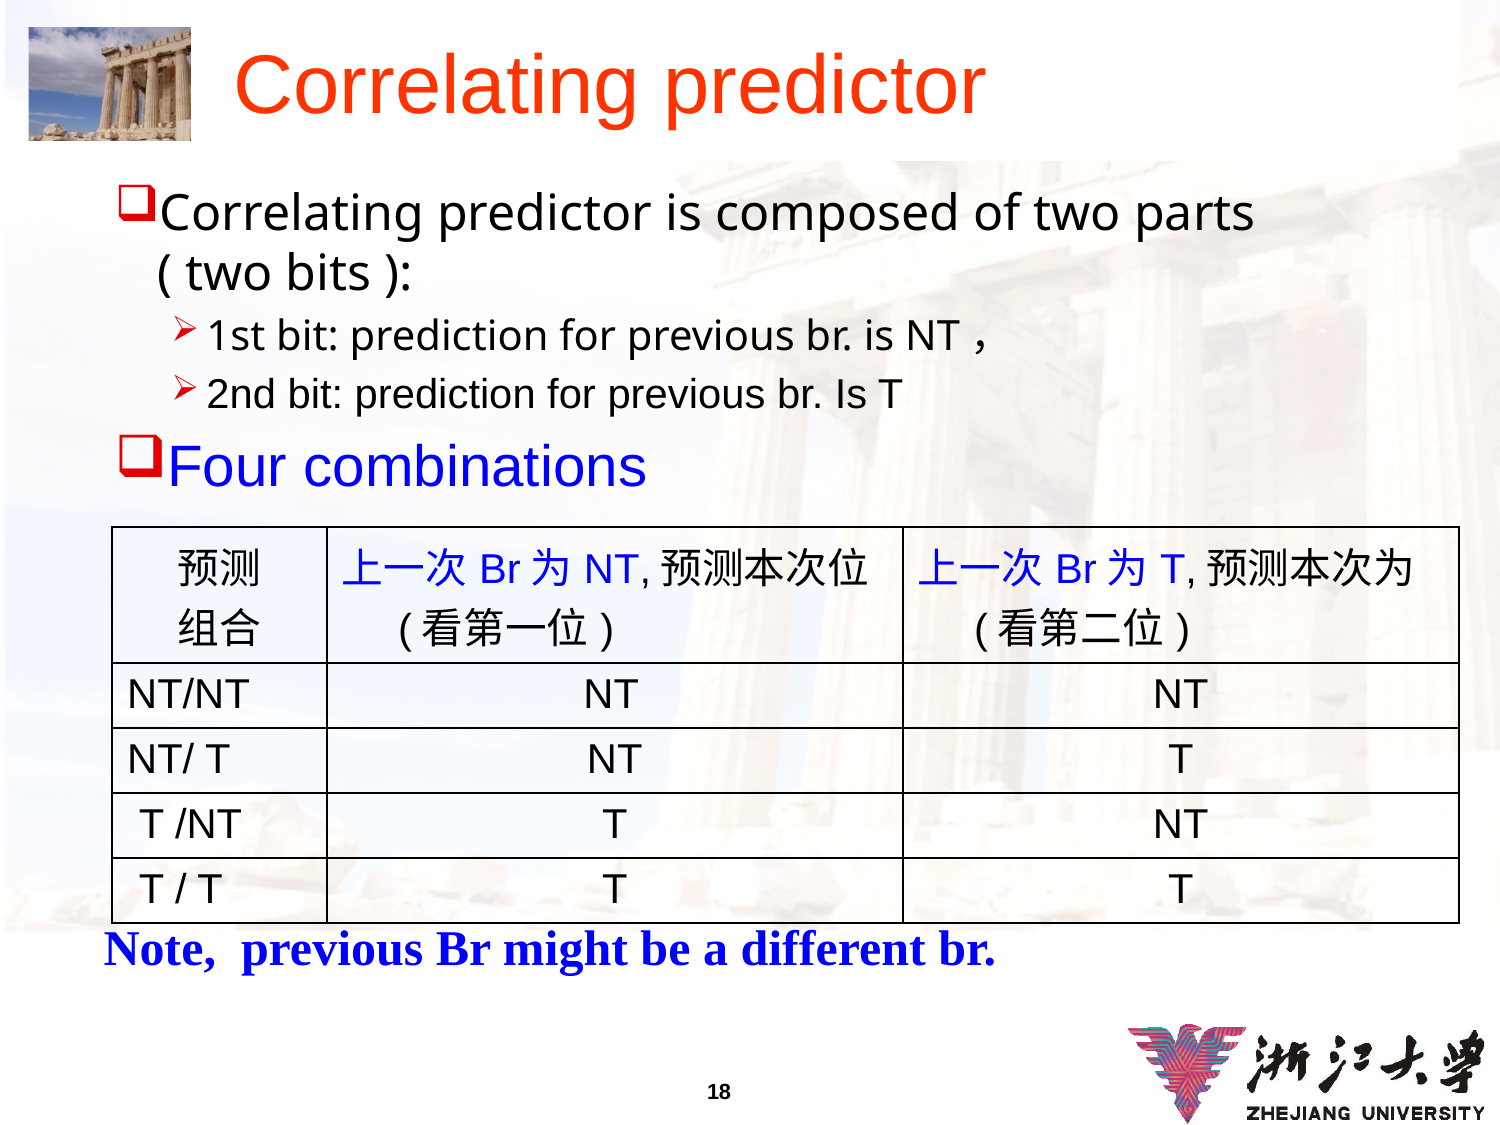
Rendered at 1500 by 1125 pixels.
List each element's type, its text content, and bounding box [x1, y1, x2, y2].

table_header 上一次Br为T,预测本次为(看第二位) [904, 528, 1458, 662]
table_cell T [904, 729, 1458, 792]
table_cell T /NT [113, 794, 326, 857]
table_cell NT [904, 664, 1458, 727]
table_cell T [328, 794, 902, 857]
table_cell NT [328, 664, 902, 727]
table_cell T / T [113, 859, 326, 908]
table_cell T [328, 859, 902, 908]
text_box Note, previous Br might be a different br. [88, 908, 1024, 983]
table_cell T [904, 859, 1458, 922]
table_header 预测 组合 [113, 528, 326, 662]
table_cell NT [328, 729, 902, 792]
table_cell NT/NT [113, 664, 326, 727]
list Correlating predictor is composed of two parts ( two bits ): 1st bit: prediction for previous br. is NT， 2nd bit: prediction for previous br. Is T Four combinations [100, 172, 1353, 504]
table_cell NT [904, 794, 1458, 857]
picture [0, 0, 1500, 1125]
table_cell NT/ T [113, 729, 326, 792]
table_header 上一次Br为NT,预测本次位(看第一位) [328, 528, 902, 662]
title Correlating predictor [218, 0, 1459, 161]
